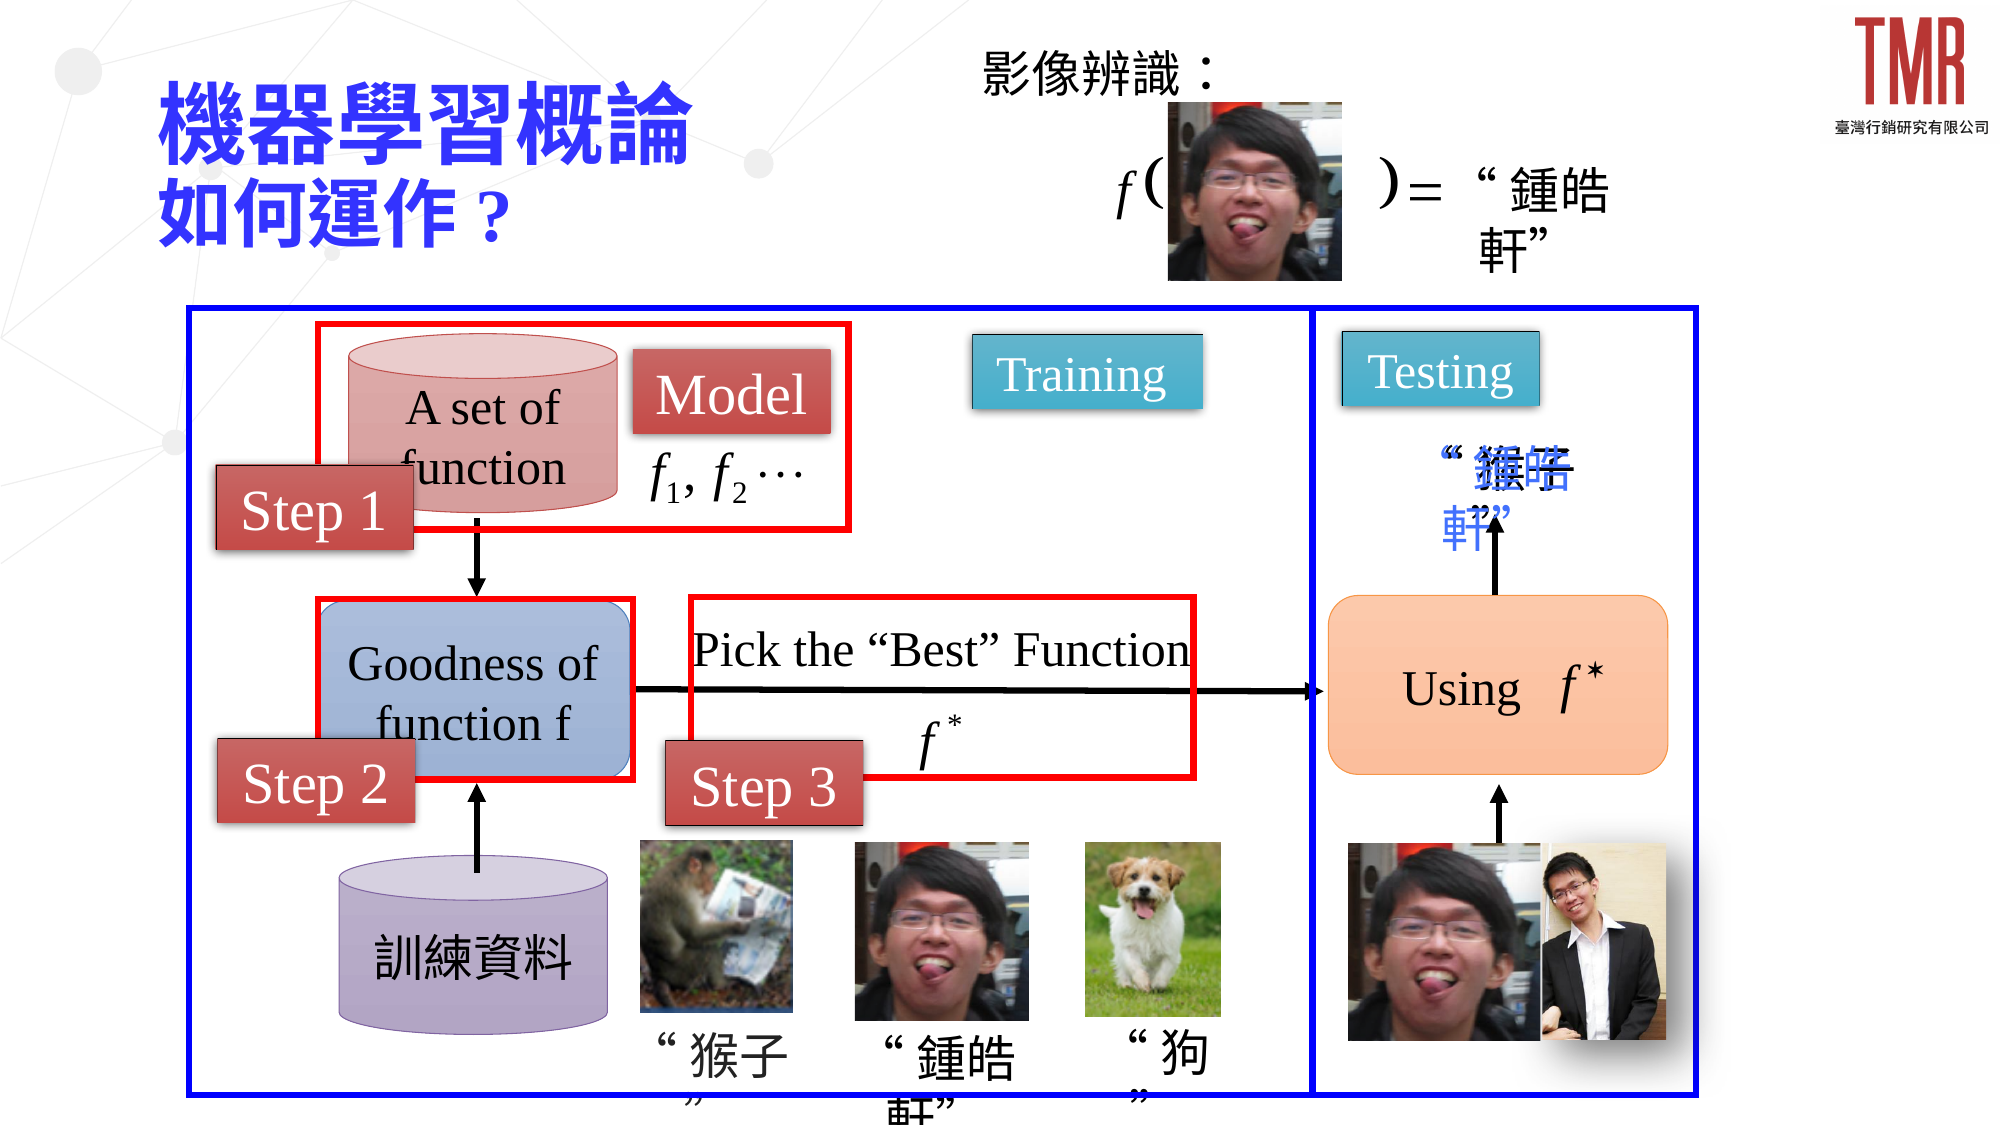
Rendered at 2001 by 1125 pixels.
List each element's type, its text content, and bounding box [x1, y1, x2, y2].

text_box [901, 701, 973, 782]
text_box “鍾皓軒” [814, 1096, 1057, 1125]
text_box 影像辨識： [966, 34, 1478, 110]
title 機器學習概論 如何運作? [1342, 59, 1863, 278]
picture [1348, 843, 1541, 1041]
picture [1085, 842, 1221, 1017]
title 機器學習概論 如何運作? [137, 59, 1167, 278]
text_box Training [972, 334, 1203, 409]
text_box [188, 307, 1311, 1096]
text_box “狗” [1062, 1096, 1247, 1125]
text_box [317, 598, 634, 781]
text_box [690, 692, 1195, 779]
picture [854, 842, 1029, 1021]
text_box [317, 323, 850, 530]
picture [0, 0, 2000, 1125]
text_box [1541, 644, 1613, 725]
text_box “鍾皓軒” [1373, 430, 1609, 565]
text_box Step 3 [665, 740, 864, 826]
text_box “猴子” [587, 1096, 814, 1125]
picture [1542, 843, 1667, 1040]
text_box Step 1 [215, 464, 414, 550]
text_box [1311, 307, 1697, 1096]
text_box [1342, 151, 1647, 232]
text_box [1098, 151, 1167, 232]
text_box Step 2 [217, 738, 416, 823]
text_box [632, 436, 815, 513]
picture [640, 840, 793, 1013]
picture [1057, 1096, 1062, 1125]
text_box Testing [1341, 331, 1540, 406]
text_box [690, 596, 1195, 689]
